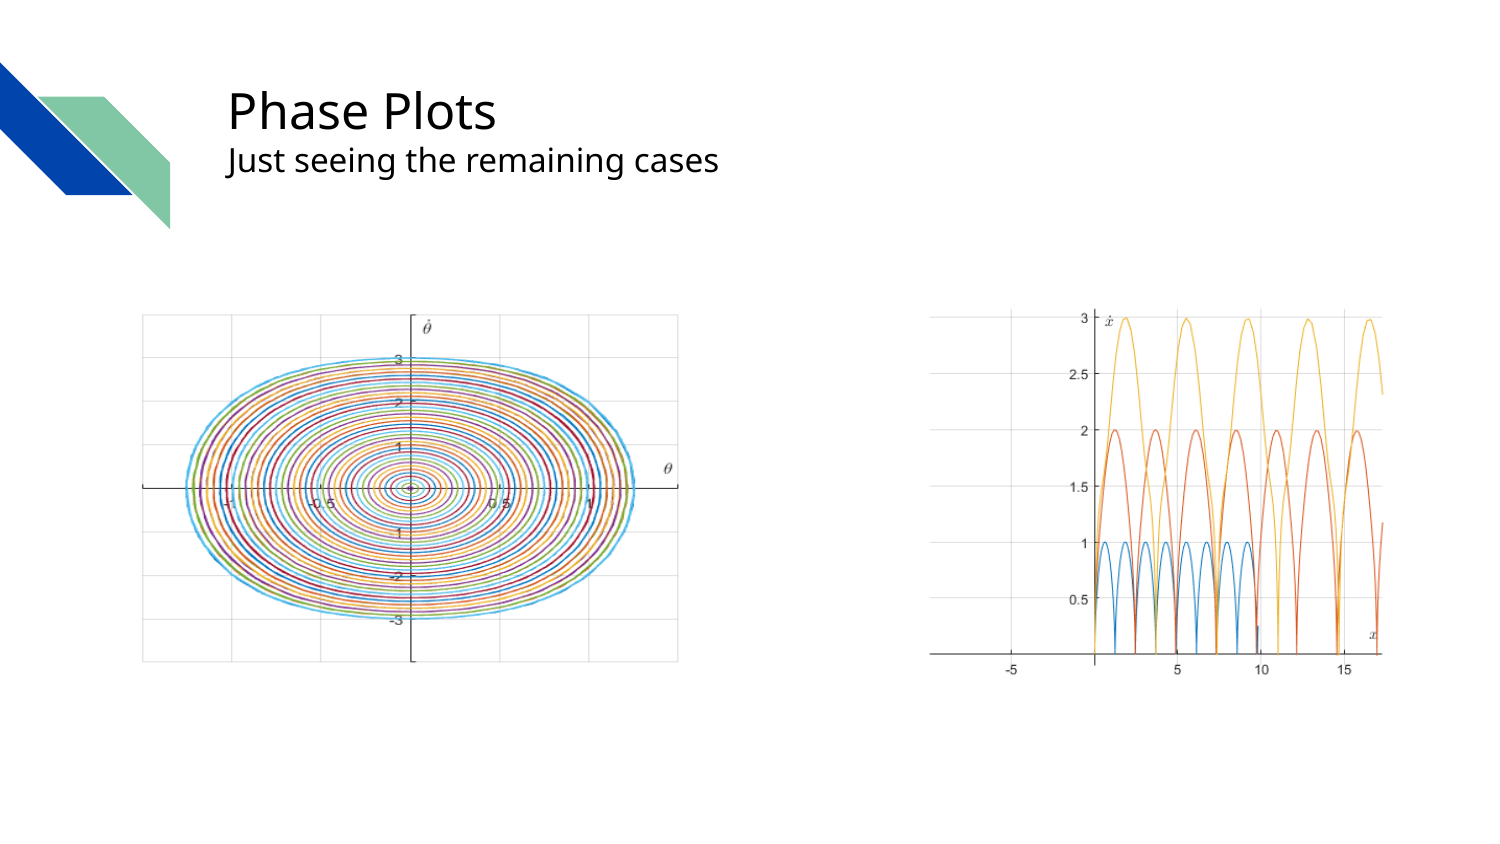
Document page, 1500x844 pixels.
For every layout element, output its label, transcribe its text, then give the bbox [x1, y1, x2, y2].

picture [52, 283, 745, 709]
picture [853, 276, 1438, 715]
title Phase Plots Just seeing the remaining cases [212, 64, 1368, 215]
